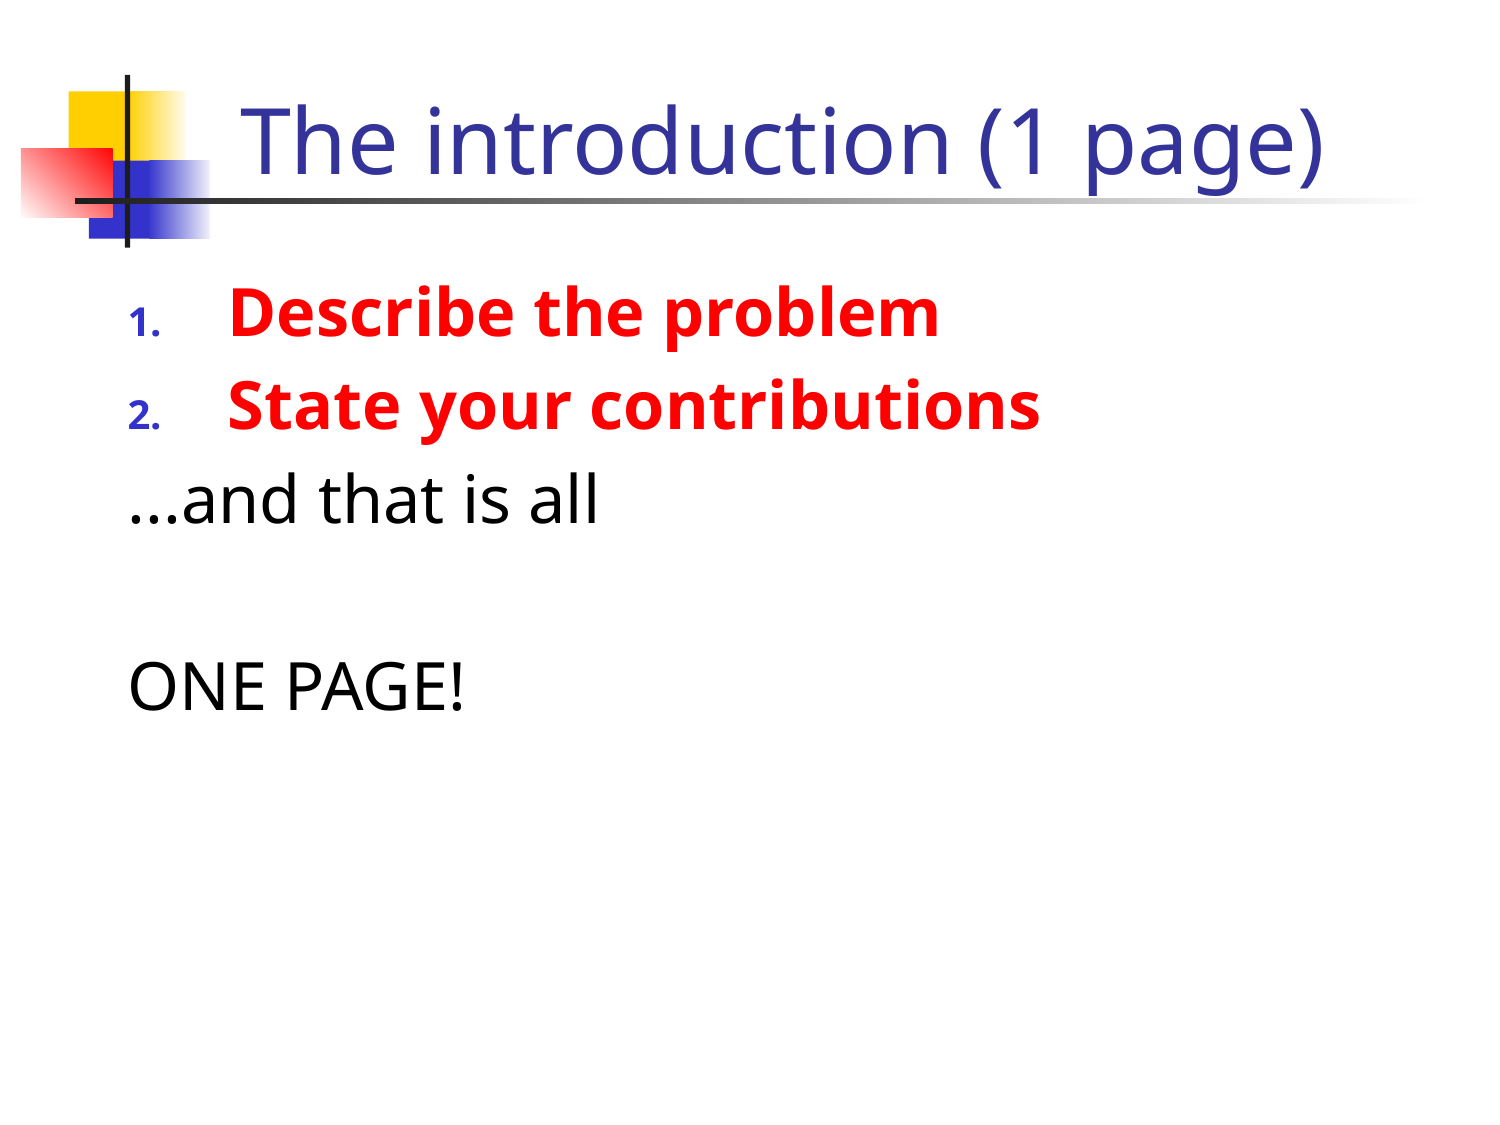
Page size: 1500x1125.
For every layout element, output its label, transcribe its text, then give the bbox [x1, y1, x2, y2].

title The introduction (1 page) [224, 12, 1500, 201]
list Describe the problem State your contributions ...and that is all ONE PAGE! [112, 262, 1463, 1083]
